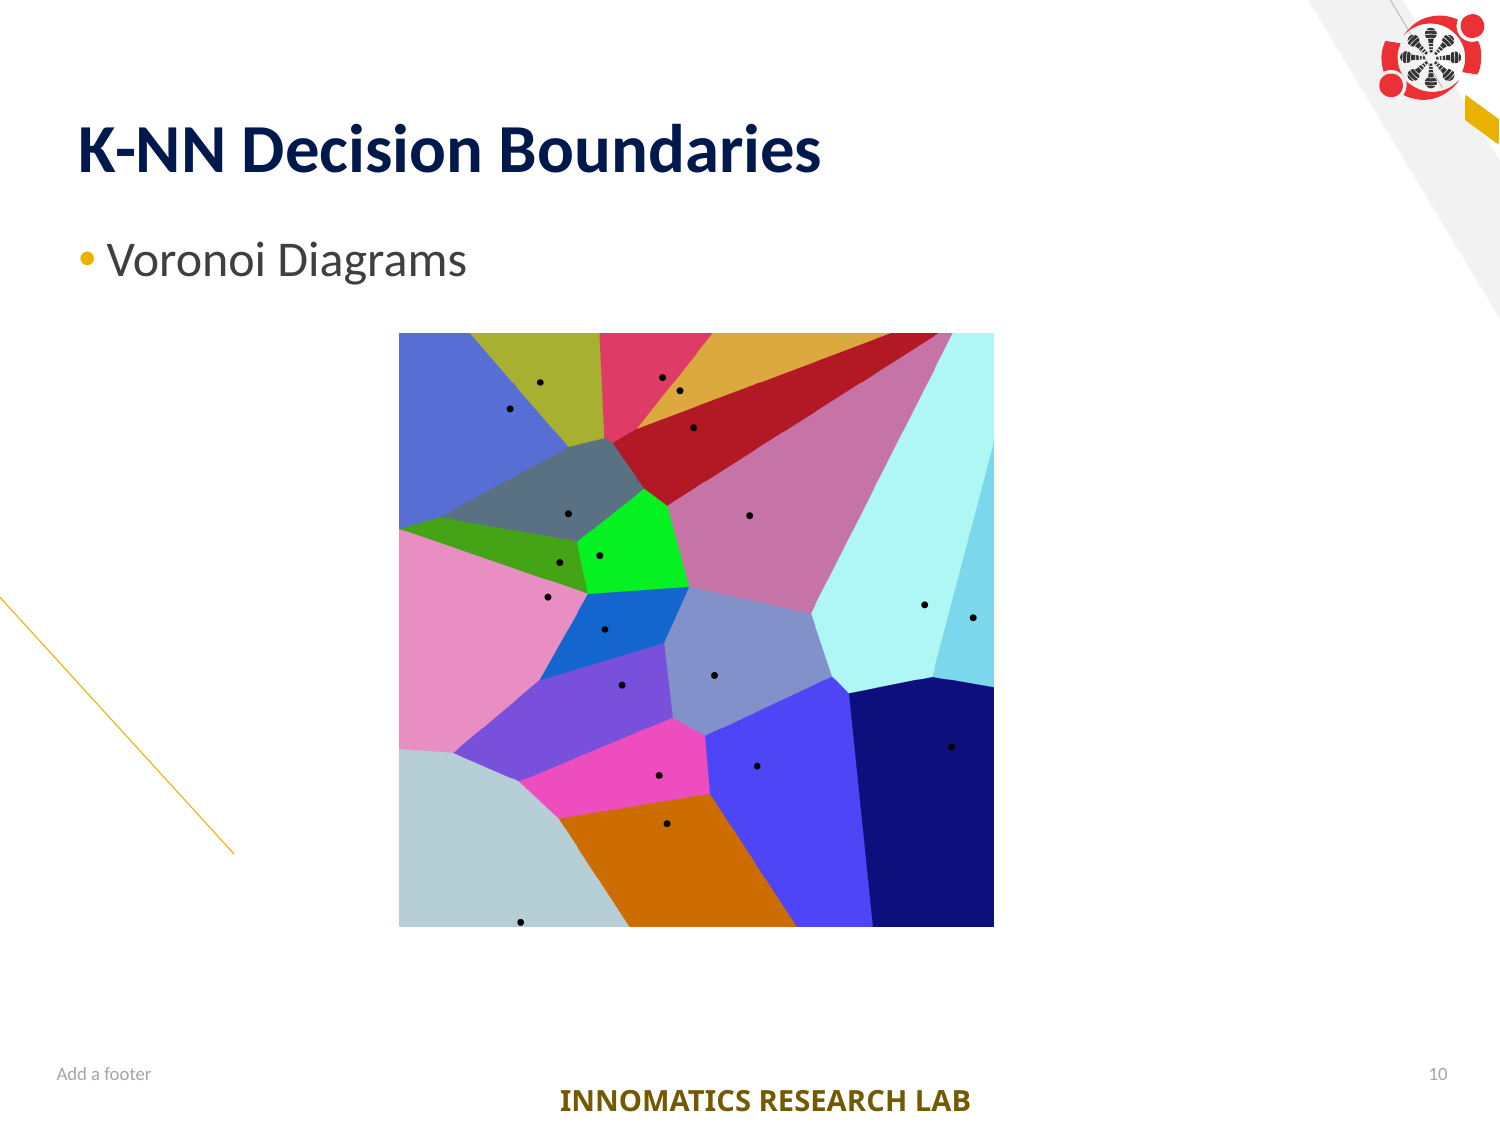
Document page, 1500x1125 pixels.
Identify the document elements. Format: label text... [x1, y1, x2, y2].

slide_number 10 [1371, 1042, 1463, 1103]
picture [399, 333, 994, 927]
footer Add a footer [41, 1042, 548, 1103]
list Voronoi Diagrams [63, 226, 1443, 1014]
title K-NN Decision Boundaries [63, 34, 1372, 188]
picture [1379, 14, 1493, 100]
